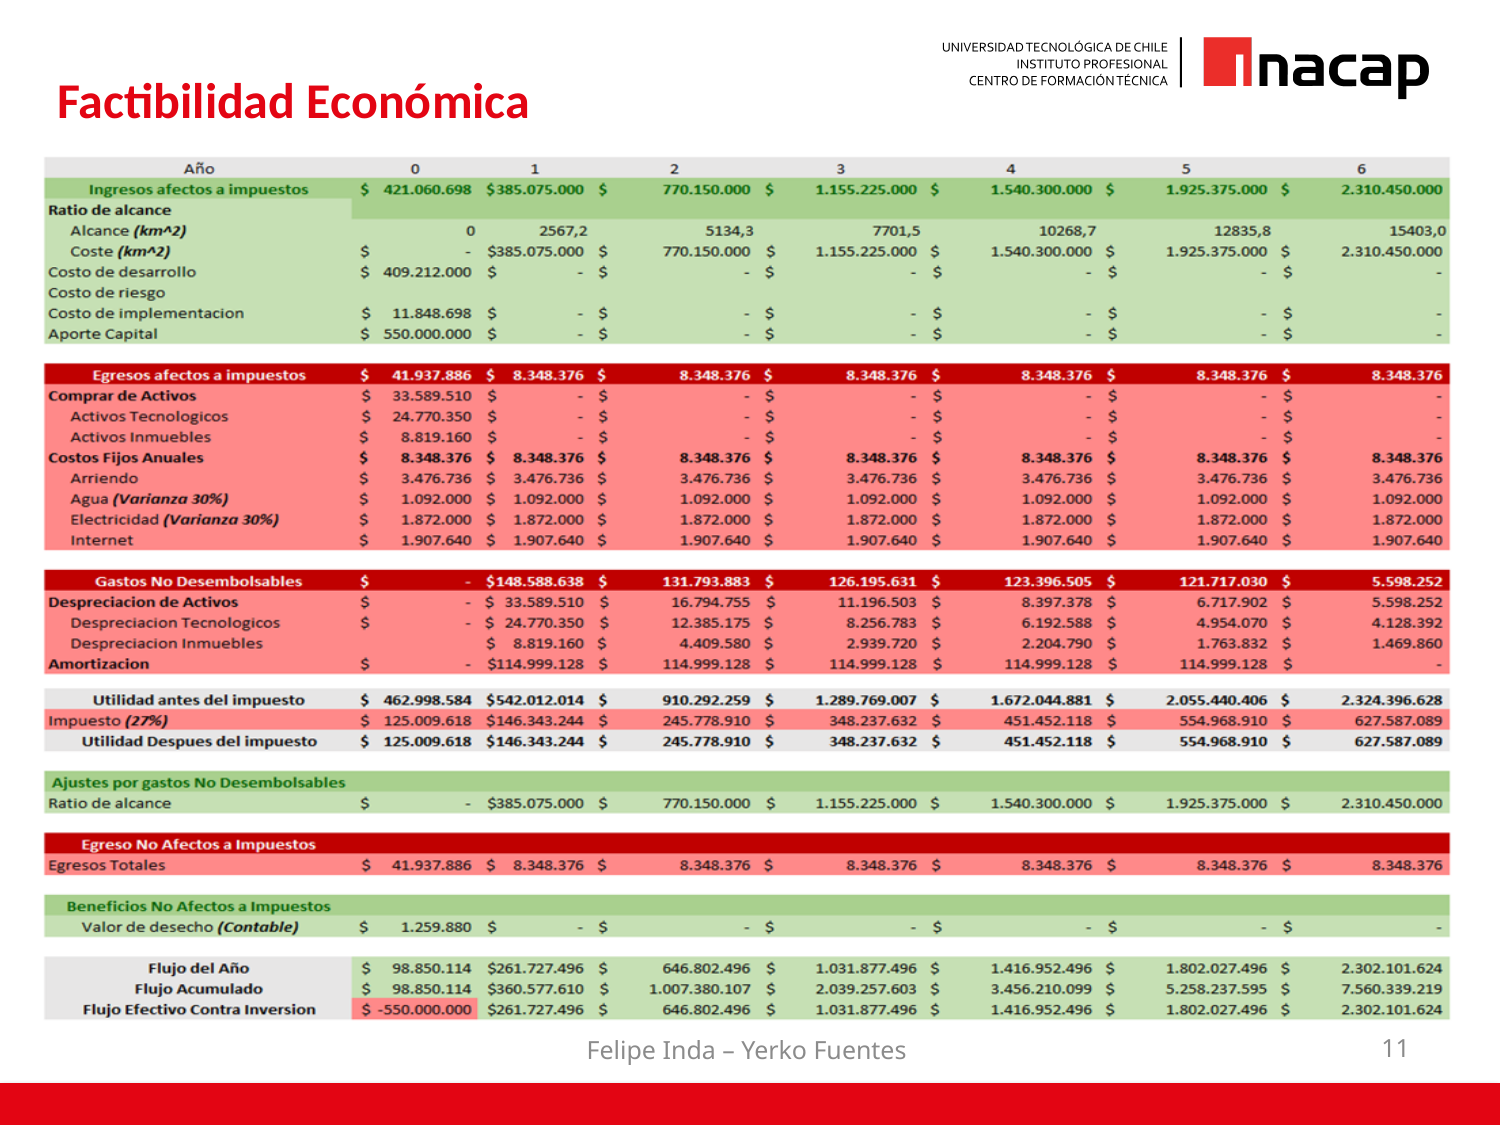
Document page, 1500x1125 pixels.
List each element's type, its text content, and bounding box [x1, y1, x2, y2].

title Factibilidad Económica [42, 63, 705, 135]
slide_number 11 [1253, 1040, 1425, 1068]
picture [35, 150, 1466, 1033]
footer Felipe Inda – Yerko Fuentes [241, 1040, 1253, 1068]
picture [939, 33, 1431, 100]
